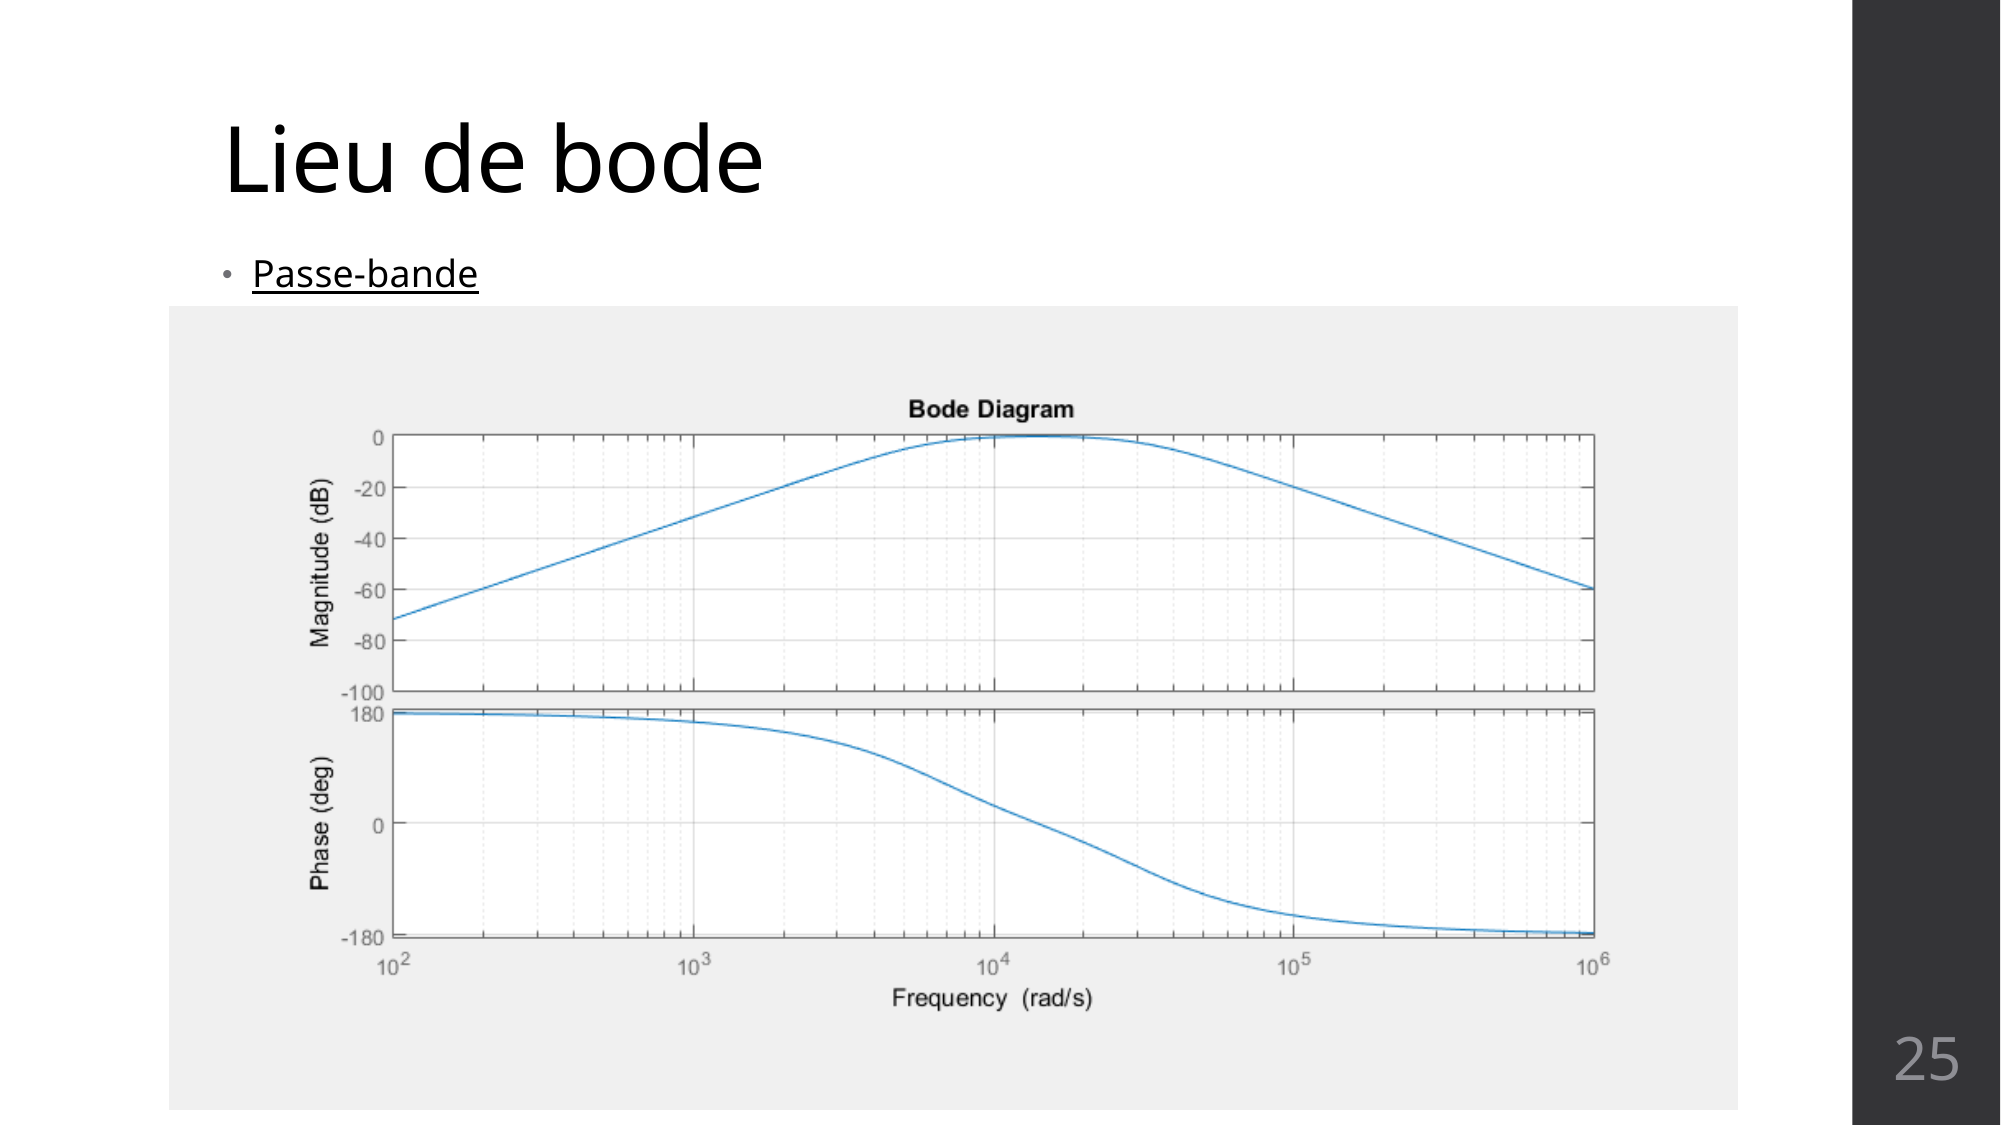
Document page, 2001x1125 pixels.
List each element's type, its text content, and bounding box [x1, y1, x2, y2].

list Passe-bande [206, 246, 1617, 300]
picture [168, 305, 1739, 1110]
title Lieu de bode [206, 2, 1797, 220]
slide_number 25 [1852, 1012, 2000, 1110]
